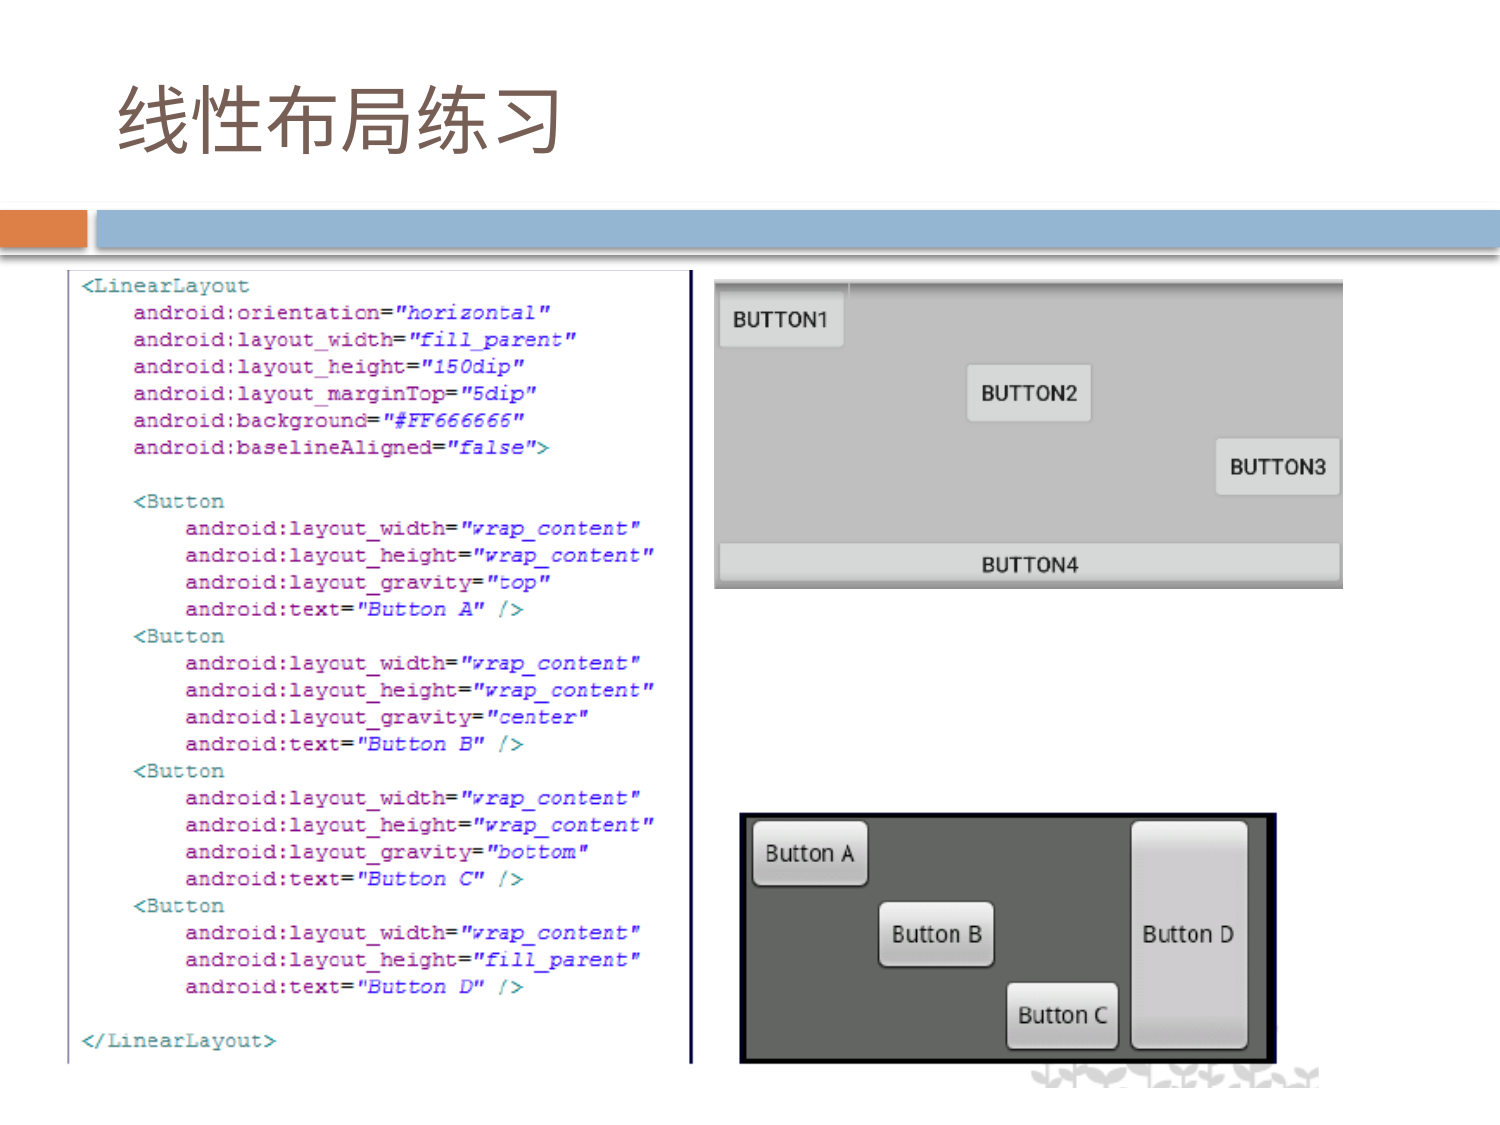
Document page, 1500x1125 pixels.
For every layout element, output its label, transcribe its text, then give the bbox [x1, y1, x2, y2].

title 线性布局练习 [100, 37, 1438, 200]
picture [40, 269, 1343, 1089]
